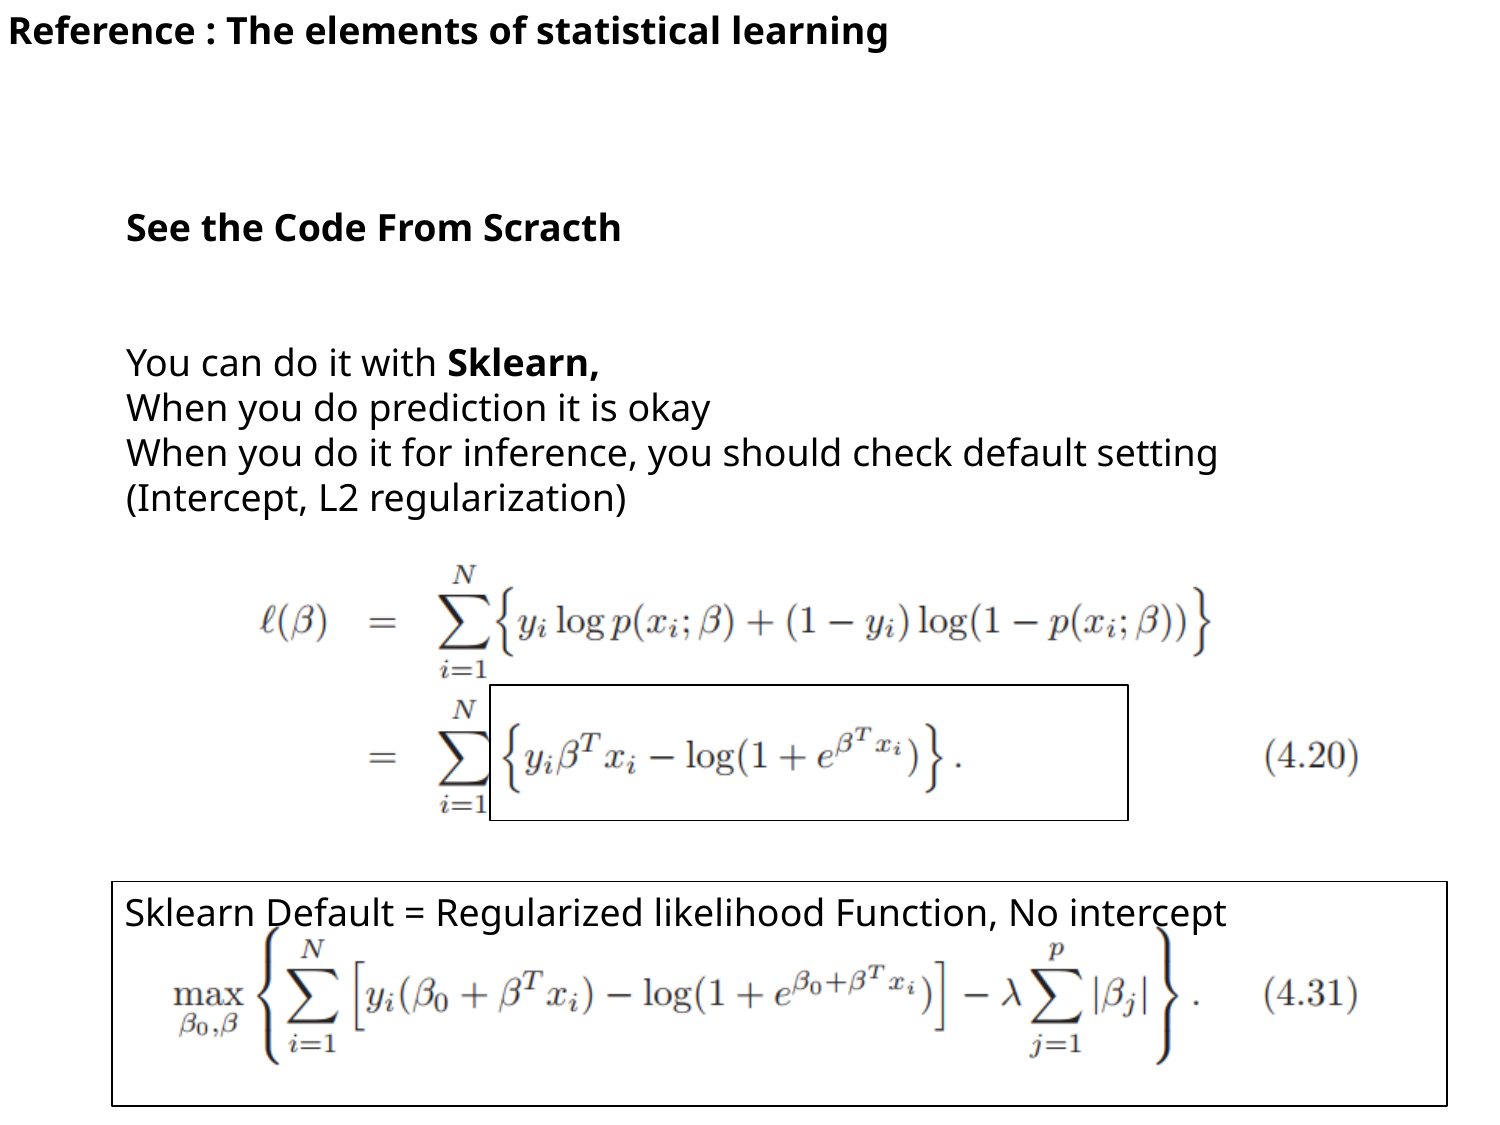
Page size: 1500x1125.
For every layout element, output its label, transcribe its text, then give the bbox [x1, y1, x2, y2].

text_box [112, 881, 1447, 1106]
text_box See the Code From Scracth You can do it with Sklearn, When you do prediction it is okay When you do it for inference, you should check default setting (Intercept, L2 regularization) [111, 196, 1245, 571]
picture [148, 548, 1392, 821]
text_box Sklearn Default = Regularized likelihood Function, No intercept [109, 881, 1244, 905]
picture [111, 904, 1399, 1090]
text_box Reference : The elements of statistical learning [0, 0, 1125, 60]
